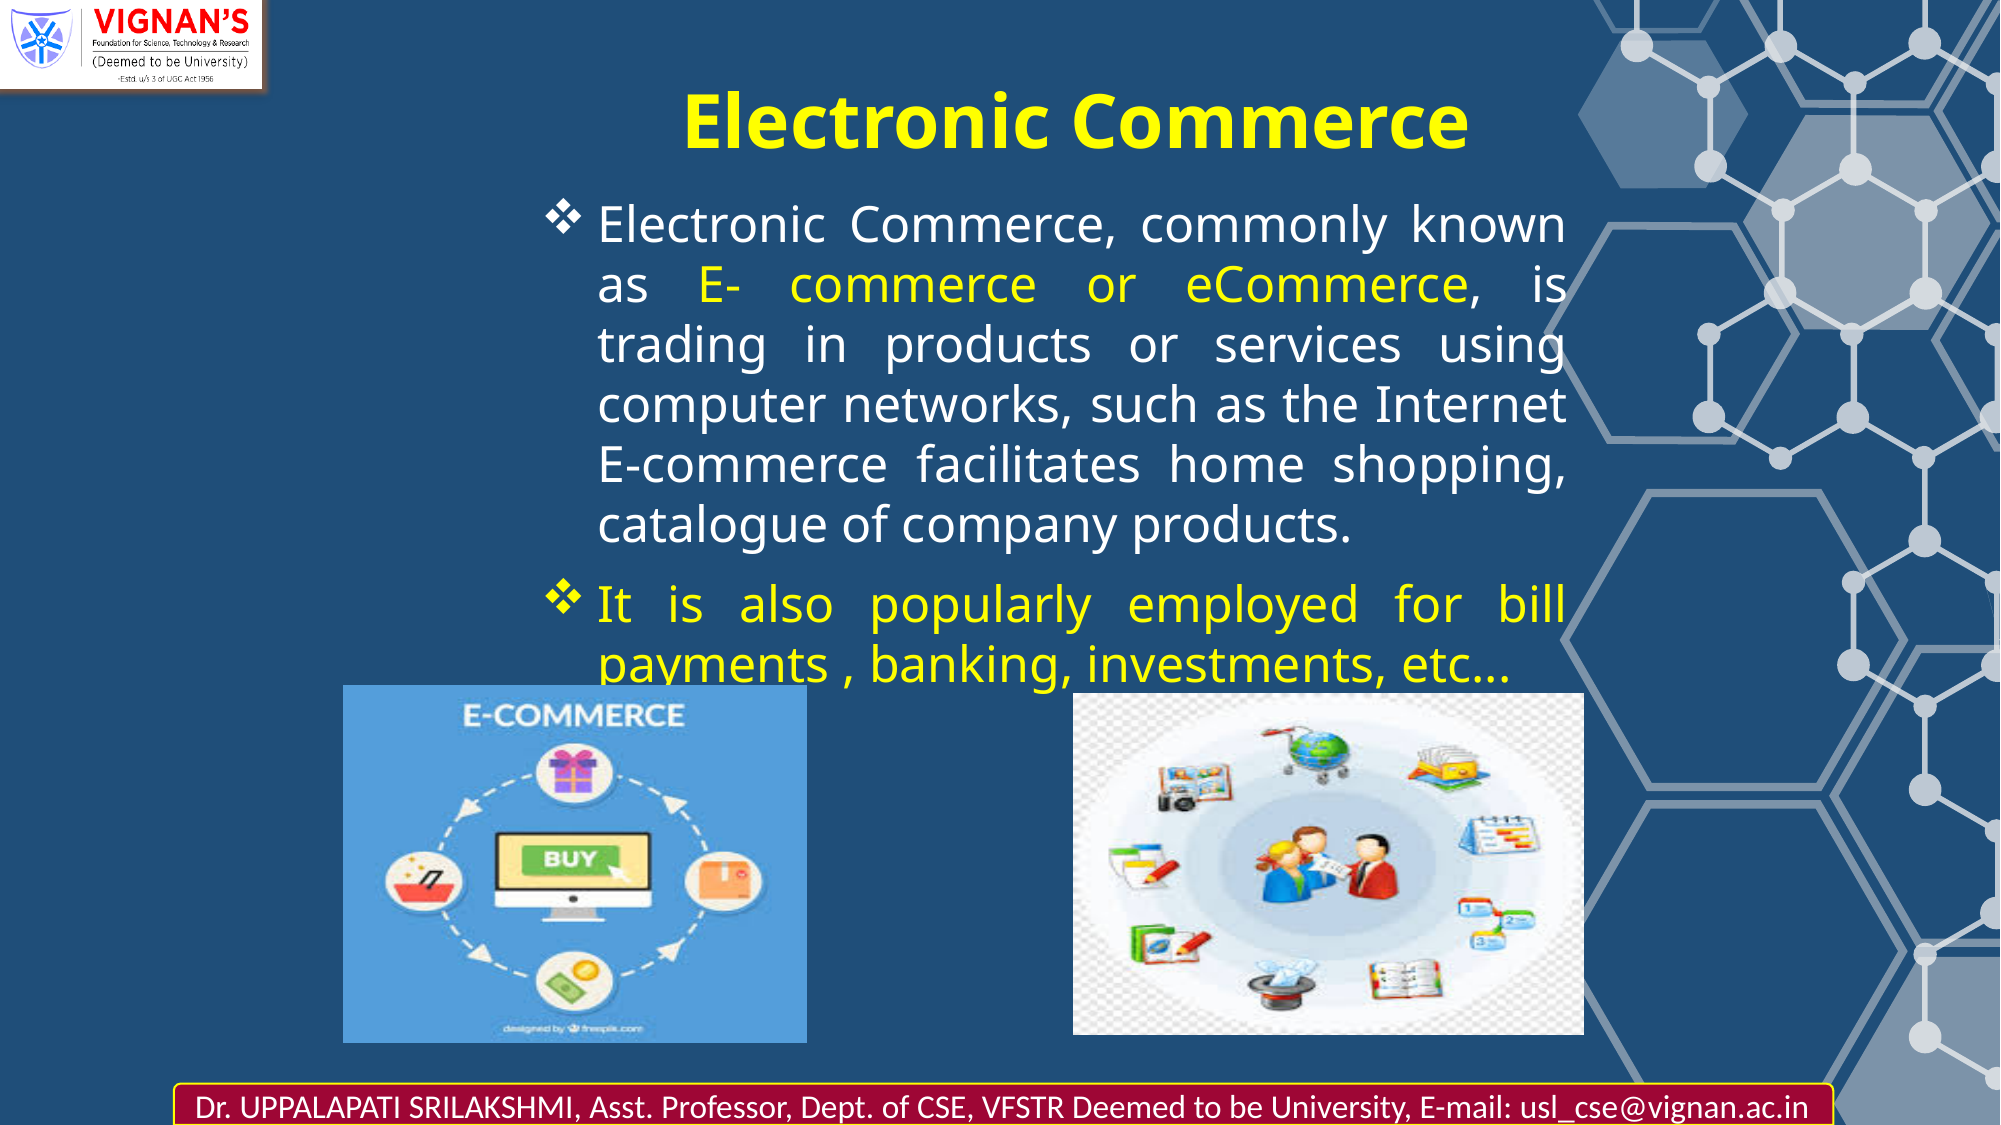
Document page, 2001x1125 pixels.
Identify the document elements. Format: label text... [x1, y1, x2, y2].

text_box Electronic Commerce [666, 59, 1487, 171]
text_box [1542, 0, 2000, 1125]
text_box Dr. UPPALAPATI SRILAKSHMI, Asst. Professor, Dept. of CSE, VFSTR Deemed to be University, E-mail: usl_cse@vignan.ac.in [172, 1082, 1542, 1125]
picture [343, 685, 807, 1043]
picture [1073, 693, 1584, 1035]
picture [0, 0, 262, 89]
text_box Electronic Commerce, commonly known as E- commerce or eCommerce, is trading in products or services using computer networks, such as the Internet E-commerce facilitates home shopping, catalogue of company products. It is also popularly employed for bill payments , banking, investments, etc... [526, 185, 1542, 701]
